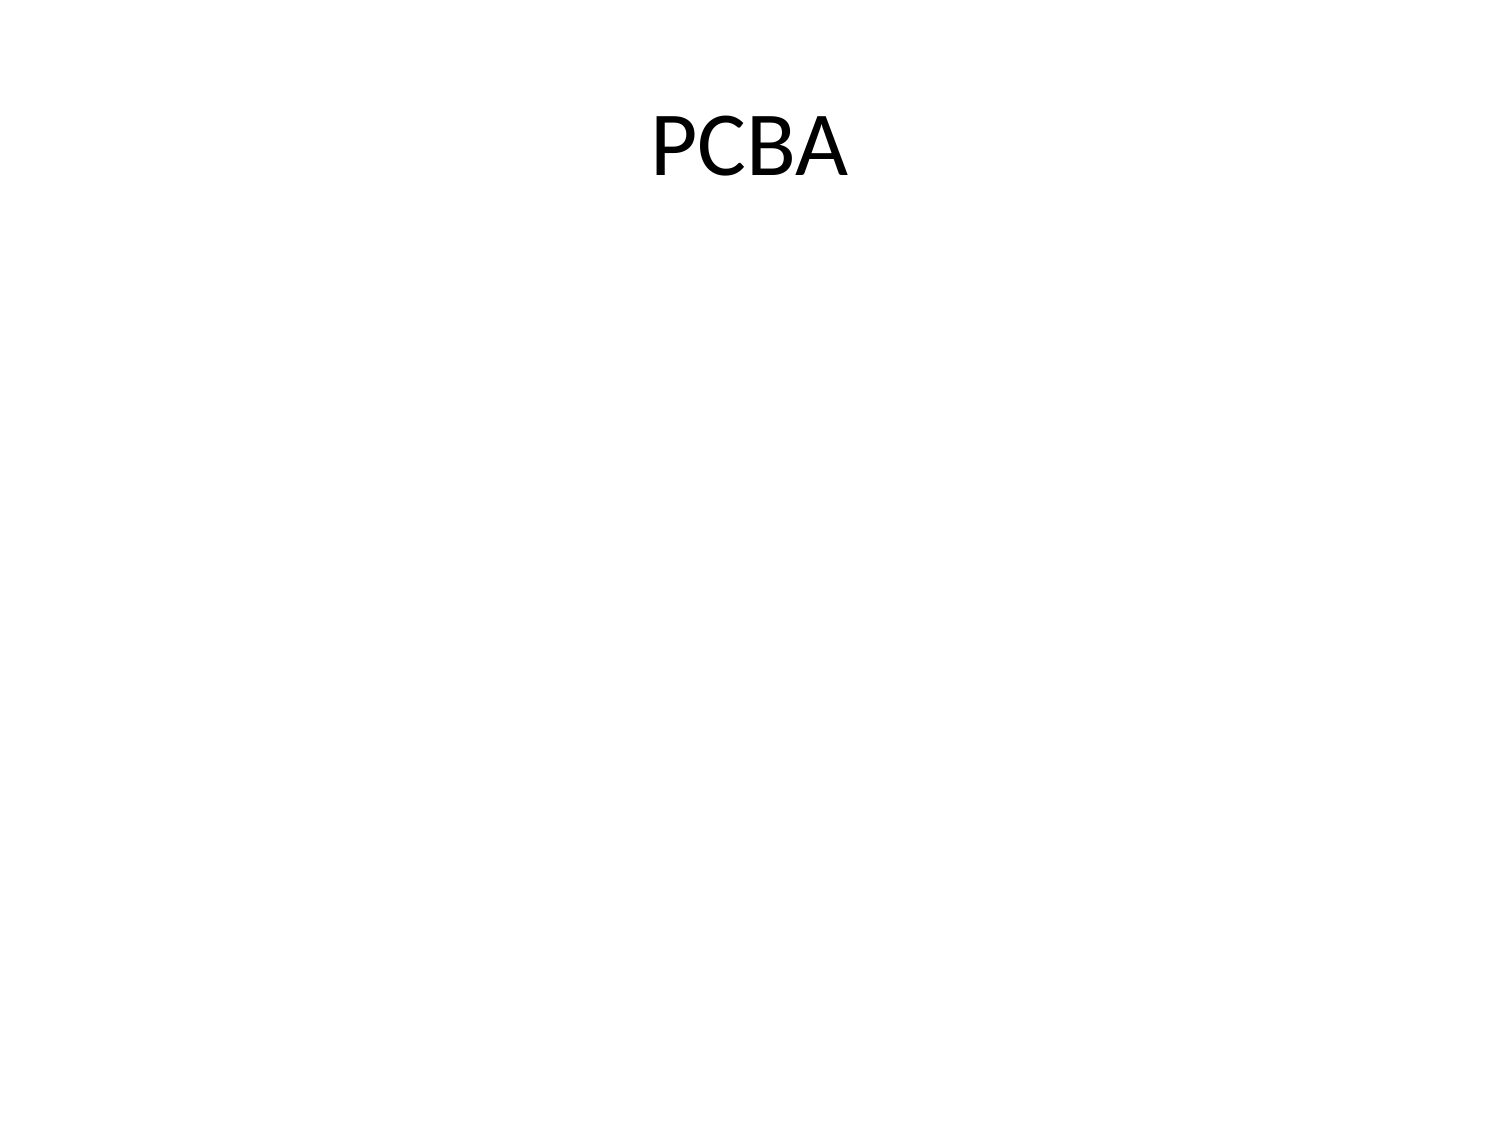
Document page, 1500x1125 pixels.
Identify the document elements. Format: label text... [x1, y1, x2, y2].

title PCBA [75, 45, 1425, 233]
